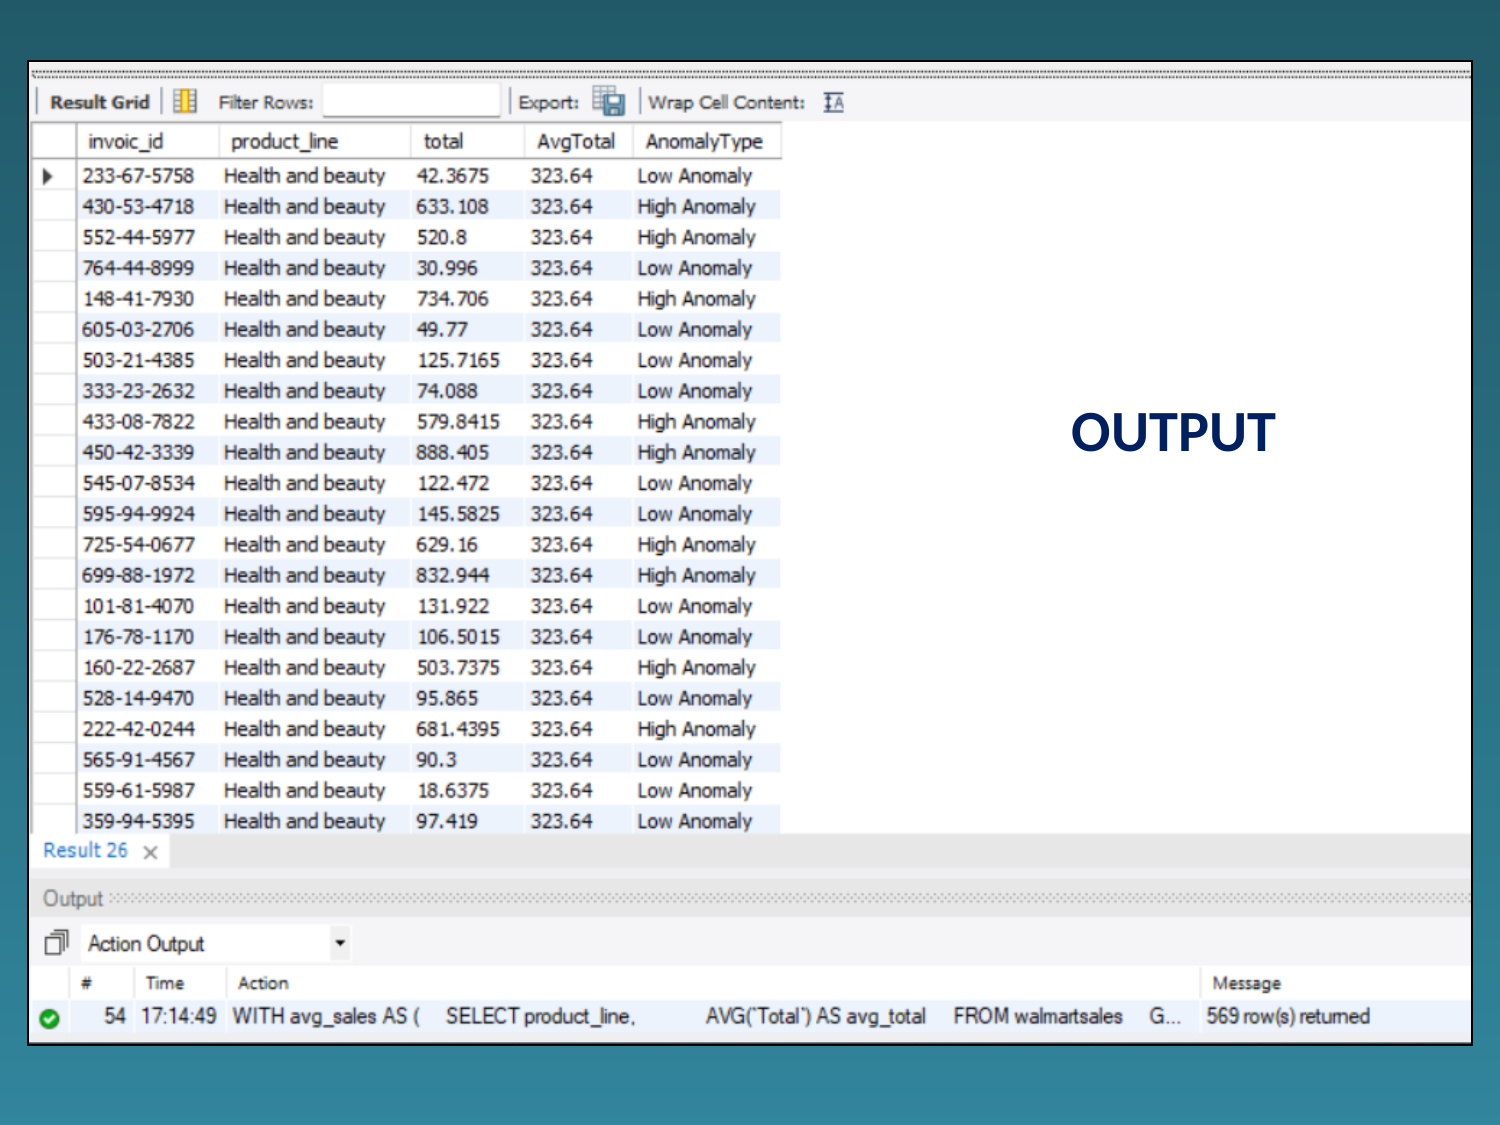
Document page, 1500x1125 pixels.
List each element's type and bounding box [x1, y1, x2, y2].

picture [29, 61, 1471, 1045]
